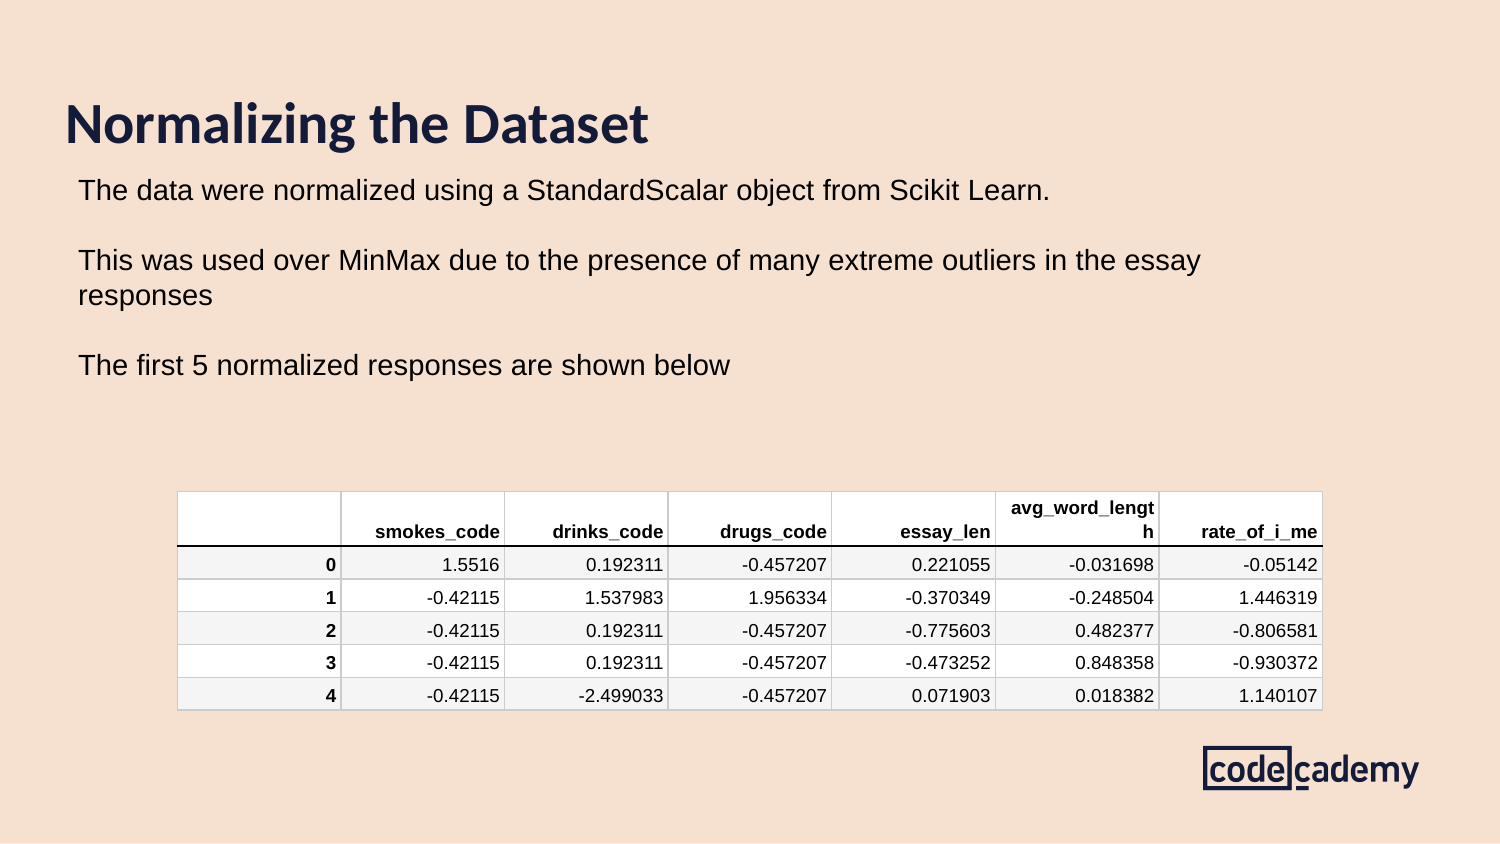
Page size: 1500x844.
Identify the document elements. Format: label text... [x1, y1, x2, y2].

table_cell -0.775603 [832, 612, 995, 644]
table_cell 1 [178, 580, 340, 611]
text_box The data were normalized using a StandardScalar object from Scikit Learn. This was used over MinMax due to the presence of many extreme outliers in the essay responses The first 5 normalized responses are shown below [63, 156, 1323, 492]
table_cell 0.018382 [996, 678, 1158, 709]
table_cell -0.031698 [996, 547, 1158, 578]
table_cell 0 [178, 547, 340, 578]
table_cell 1.140107 [1160, 678, 1322, 709]
table_cell 1.537983 [505, 580, 667, 611]
table_cell 0.071903 [832, 678, 995, 709]
table_cell 1.446319 [1160, 580, 1322, 611]
table_header drinks_code [505, 492, 667, 545]
table_header smokes_code [342, 492, 504, 545]
table_cell -0.05142 [1160, 547, 1322, 578]
table_cell 0.848358 [996, 645, 1158, 677]
table_header [178, 492, 340, 545]
table_cell 4 [178, 678, 340, 709]
table_header avg_word_length [996, 492, 1158, 545]
table_cell -0.806581 [1160, 612, 1322, 644]
table_cell 0.482377 [996, 612, 1158, 644]
table_cell 2 [178, 612, 340, 644]
text_box [1184, 696, 1438, 840]
table_header drugs_code [669, 492, 831, 545]
table_cell 3 [178, 645, 340, 677]
table_cell -0.930372 [1160, 645, 1322, 677]
table_header rate_of_i_me [1160, 492, 1322, 545]
table_cell 0.192311 [505, 612, 667, 644]
table_header essay_len [832, 492, 995, 545]
table_cell 0.192311 [505, 547, 667, 578]
table_cell -0.42115 [342, 678, 504, 709]
table_cell -0.457207 [669, 612, 831, 644]
table_cell 1.5516 [342, 547, 504, 578]
text_box [0, 0, 1500, 844]
table_cell 0.221055 [832, 547, 995, 578]
table_cell 1.956334 [669, 580, 831, 611]
table_cell -0.248504 [996, 580, 1158, 611]
table_cell -0.457207 [669, 645, 831, 677]
table_cell 0.192311 [505, 645, 667, 677]
table_cell -0.370349 [832, 580, 995, 611]
table_cell -0.42115 [342, 645, 504, 677]
table_cell -0.42115 [342, 580, 504, 611]
table_cell -0.473252 [832, 645, 995, 677]
table_cell -0.42115 [342, 612, 504, 644]
title Normalizing the Dataset [63, 82, 1162, 156]
table_cell -0.457207 [669, 678, 831, 709]
table_cell -2.499033 [505, 678, 667, 709]
table_cell -0.457207 [669, 547, 831, 578]
